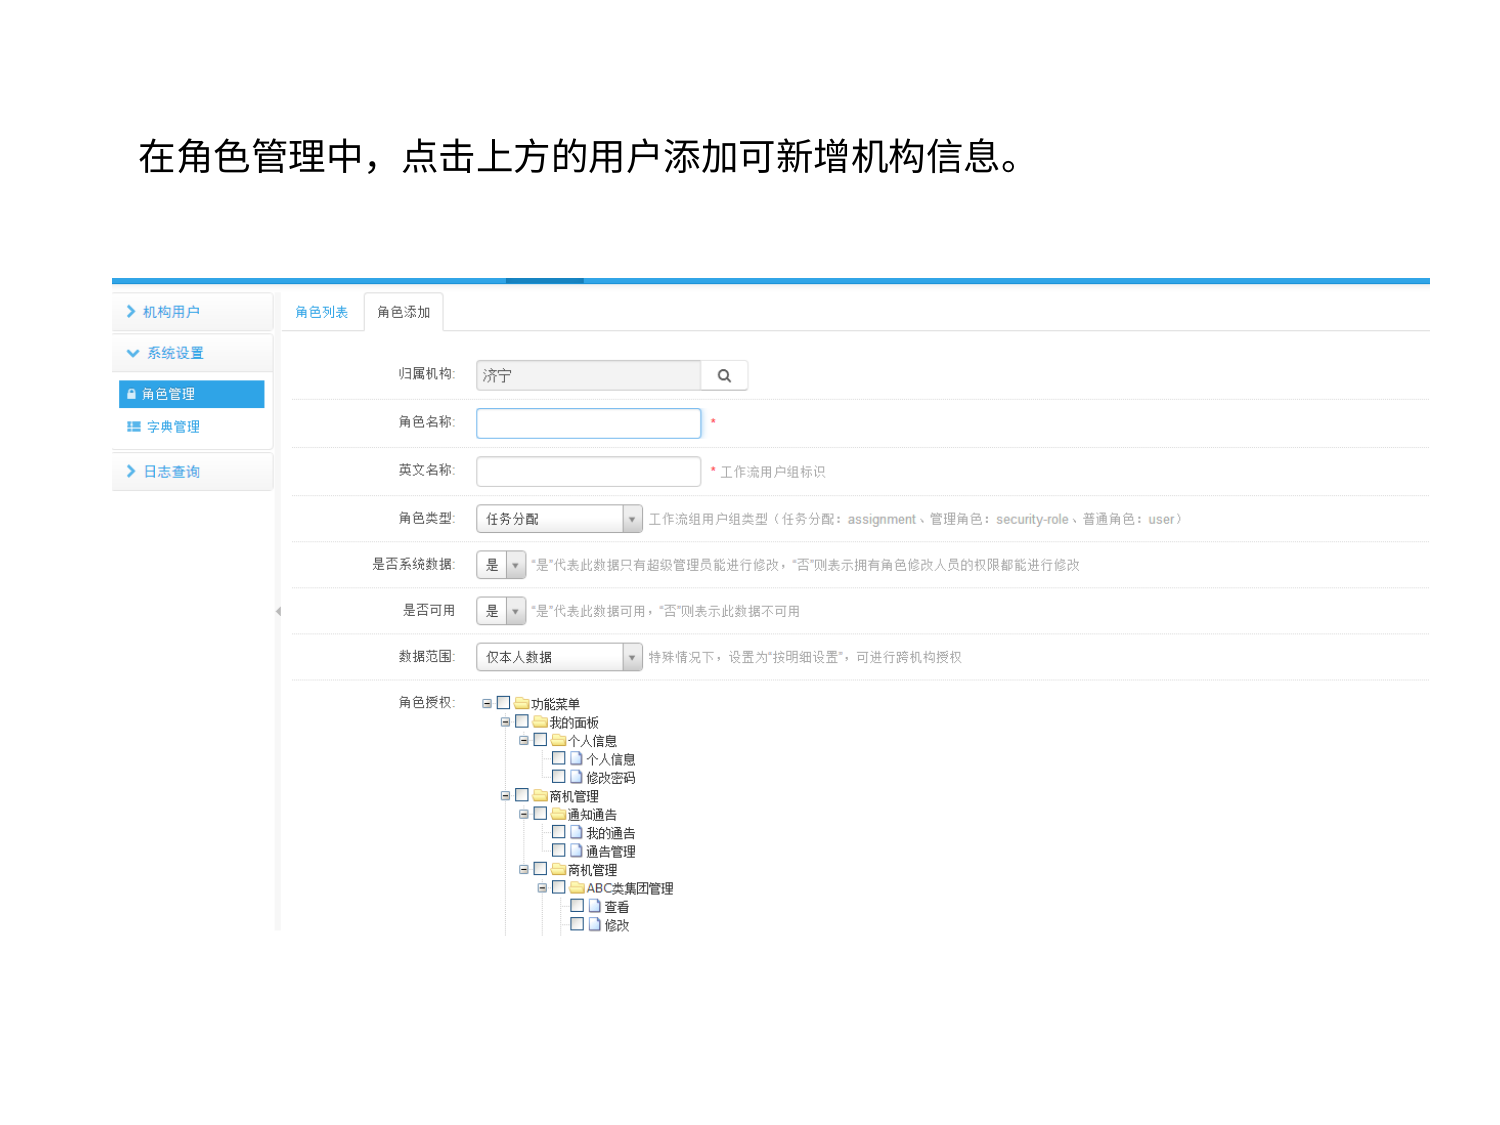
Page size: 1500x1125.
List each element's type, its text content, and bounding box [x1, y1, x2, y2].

picture [111, 278, 1430, 956]
text_box 在角色管理中，点击上方的用户添加可新增机构信息。 [123, 125, 1353, 186]
